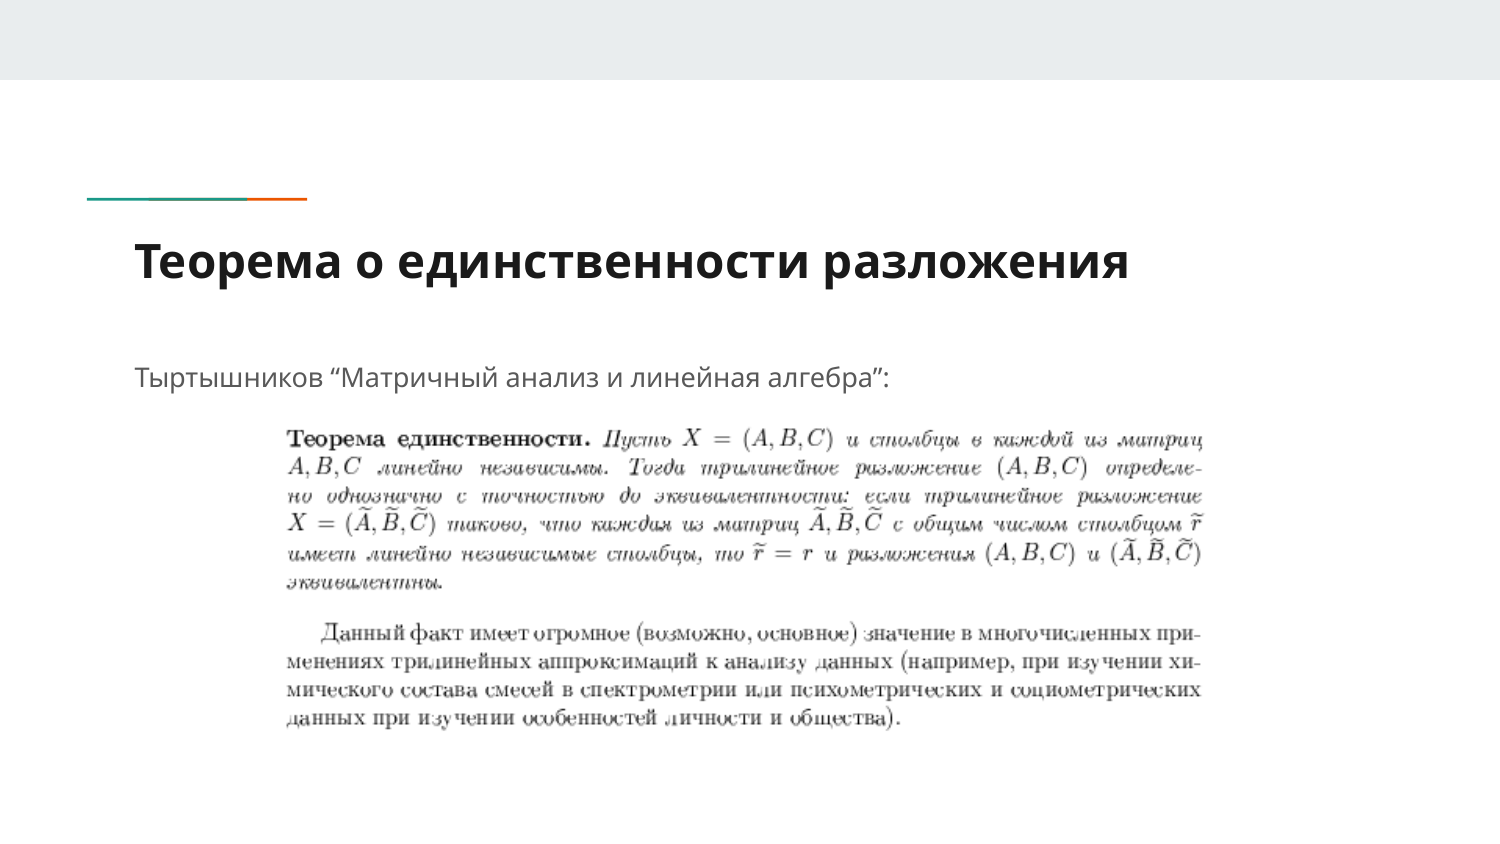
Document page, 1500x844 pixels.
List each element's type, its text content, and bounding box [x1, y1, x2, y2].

title Теорема о единственности разложения [119, 216, 1381, 305]
list Тыртышников “Матричный анализ и линейная алгебра”: [119, 341, 1381, 712]
picture [265, 410, 1235, 742]
